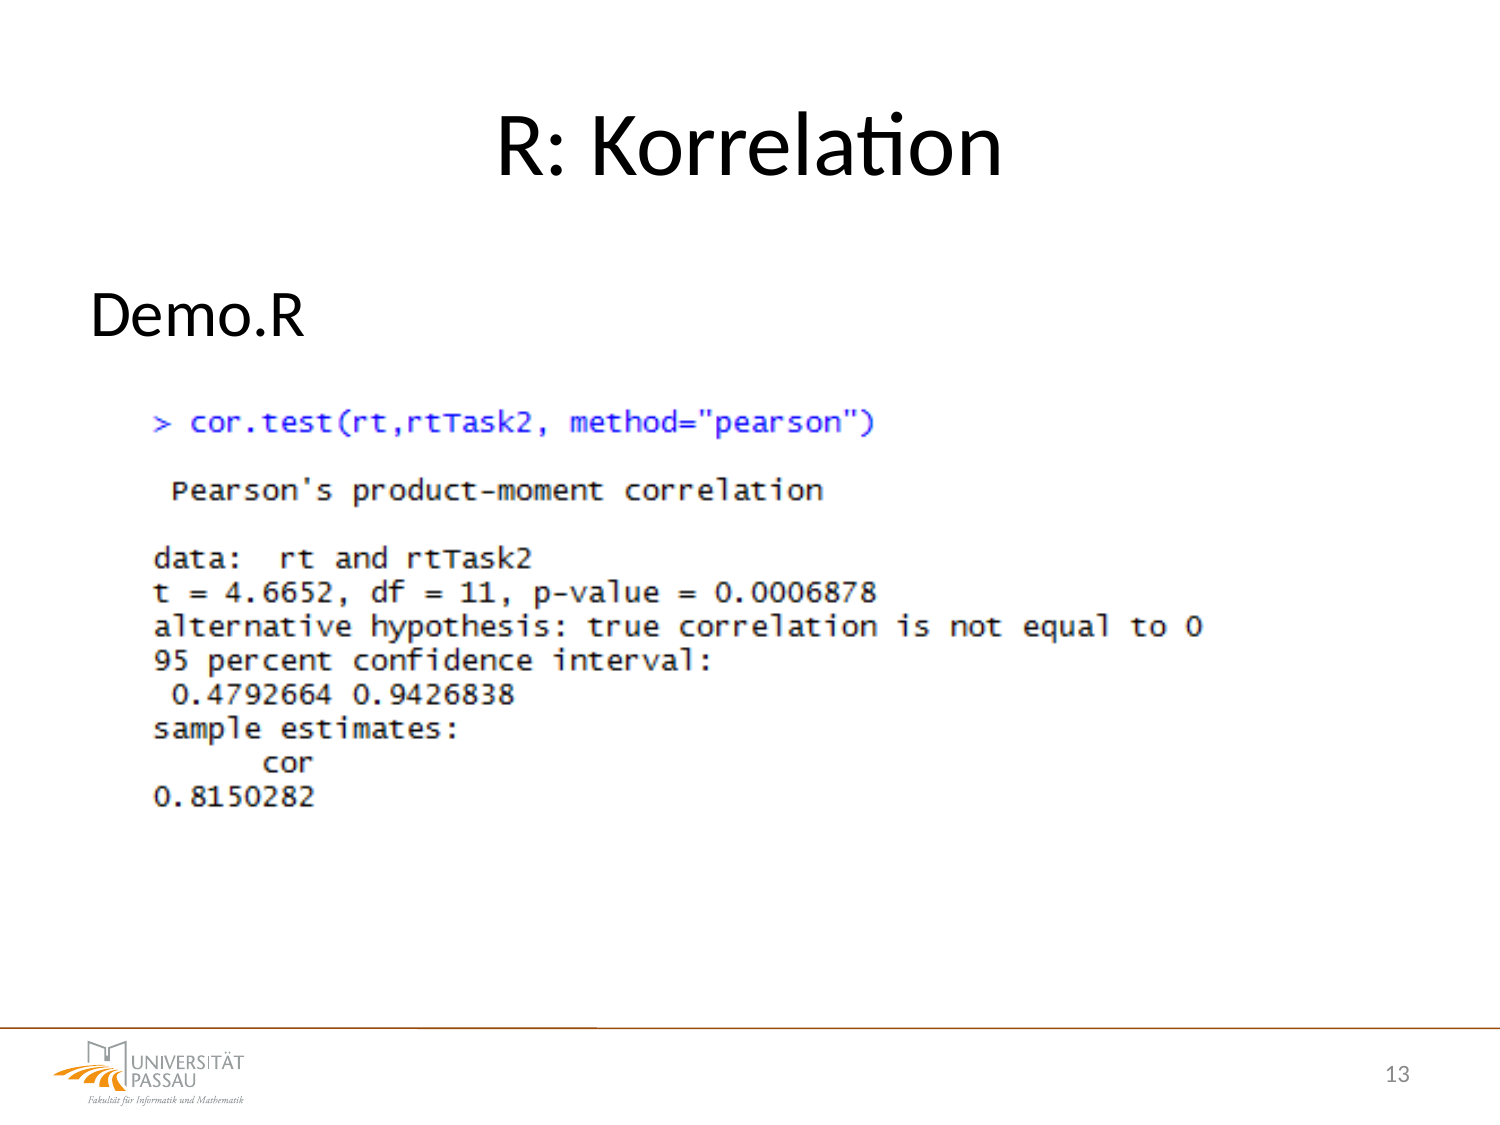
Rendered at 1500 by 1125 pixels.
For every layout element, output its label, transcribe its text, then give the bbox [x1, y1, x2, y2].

list Demo.R [75, 262, 1425, 1005]
title R: Korrelation [75, 45, 1425, 233]
picture [147, 401, 1240, 823]
slide_number 13 [1289, 1042, 1425, 1103]
